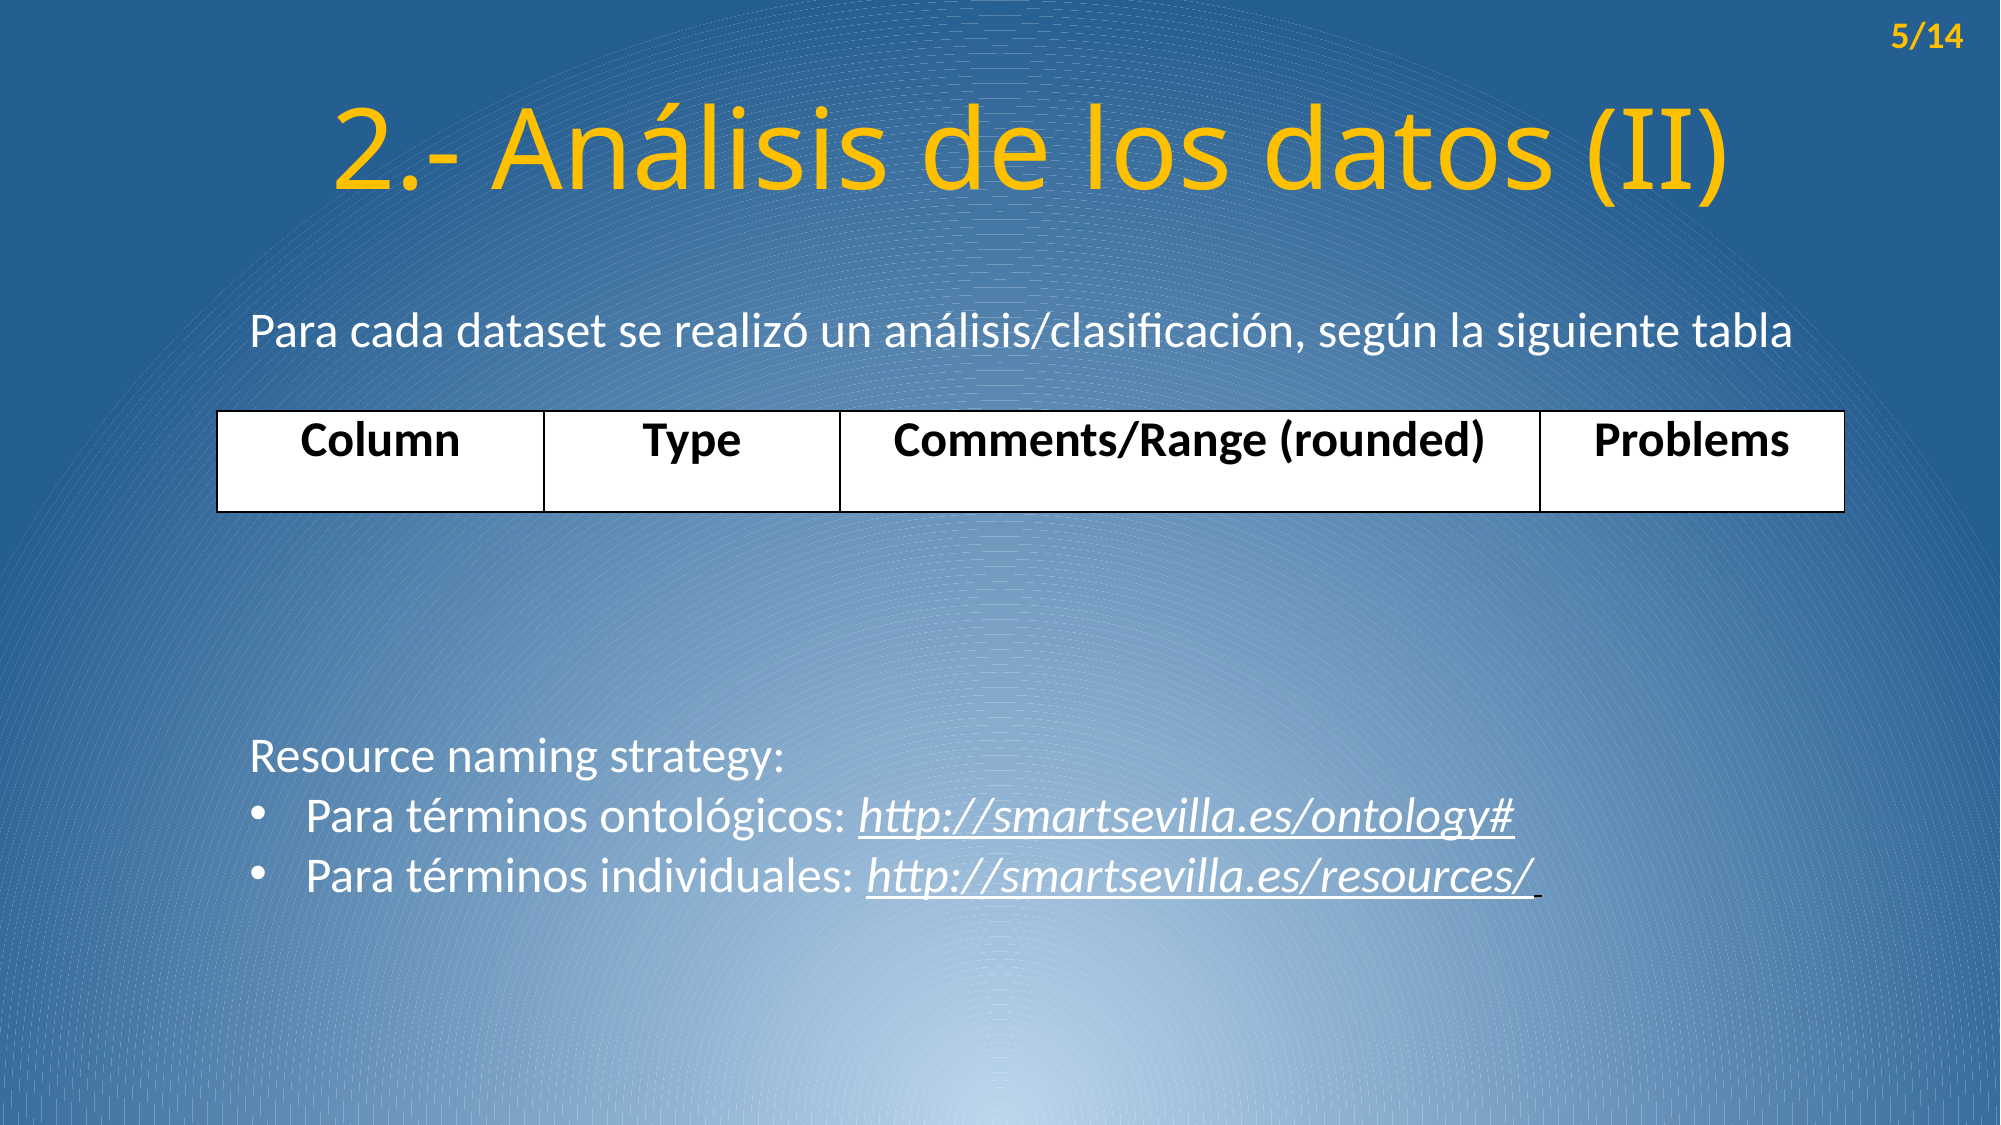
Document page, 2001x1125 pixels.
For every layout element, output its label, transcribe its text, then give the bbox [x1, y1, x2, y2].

table_header Type [545, 412, 839, 511]
text_box Resource naming strategy: Para términos ontológicos: http://smartsevilla.es/ontology# Para términos individuales: http://smartsevilla.es/resources/ [234, 715, 1585, 910]
text_box Para cada dataset se realizó un análisis/clasificación, según la siguiente tabla [234, 289, 1845, 410]
table_header Problems [1541, 412, 1844, 511]
subtitle 2.- Análisis de los datos (II) [297, 84, 1765, 279]
table_header Column [218, 412, 543, 511]
table_header Comments/Range (rounded) [841, 412, 1539, 511]
text_box 5/14 [1854, 3, 2000, 64]
